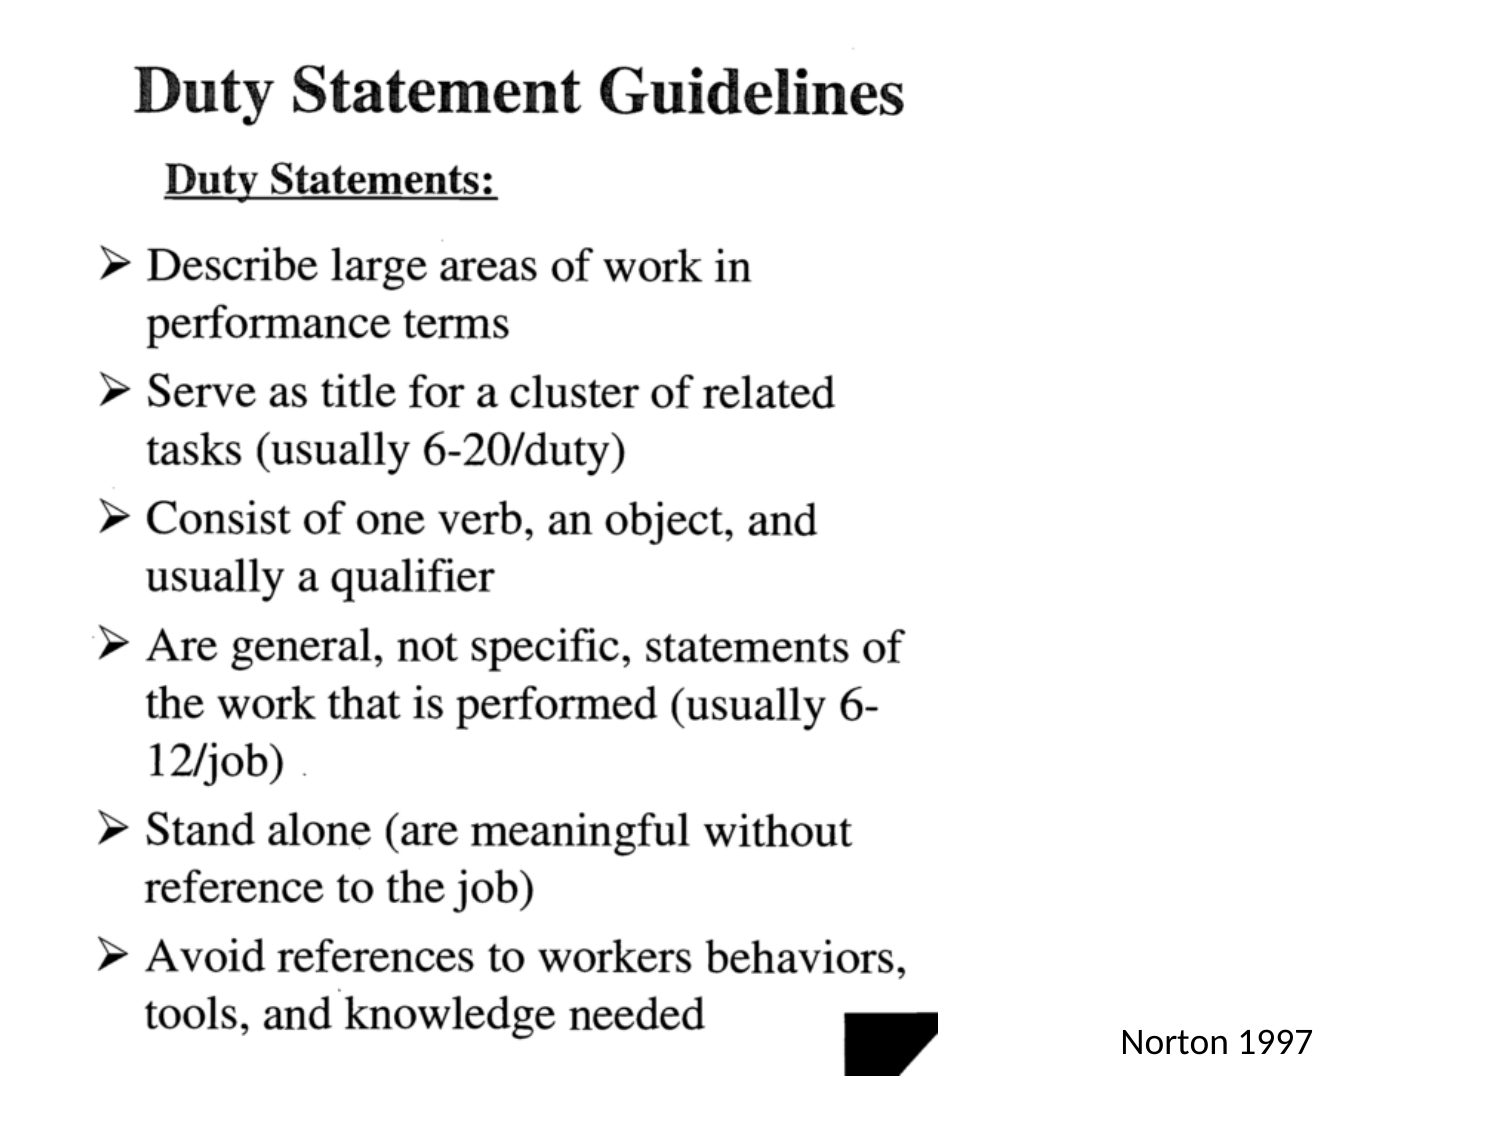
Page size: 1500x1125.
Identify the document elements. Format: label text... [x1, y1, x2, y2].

text_box Norton 1997 [1105, 1009, 1329, 1070]
picture [88, 45, 938, 1077]
